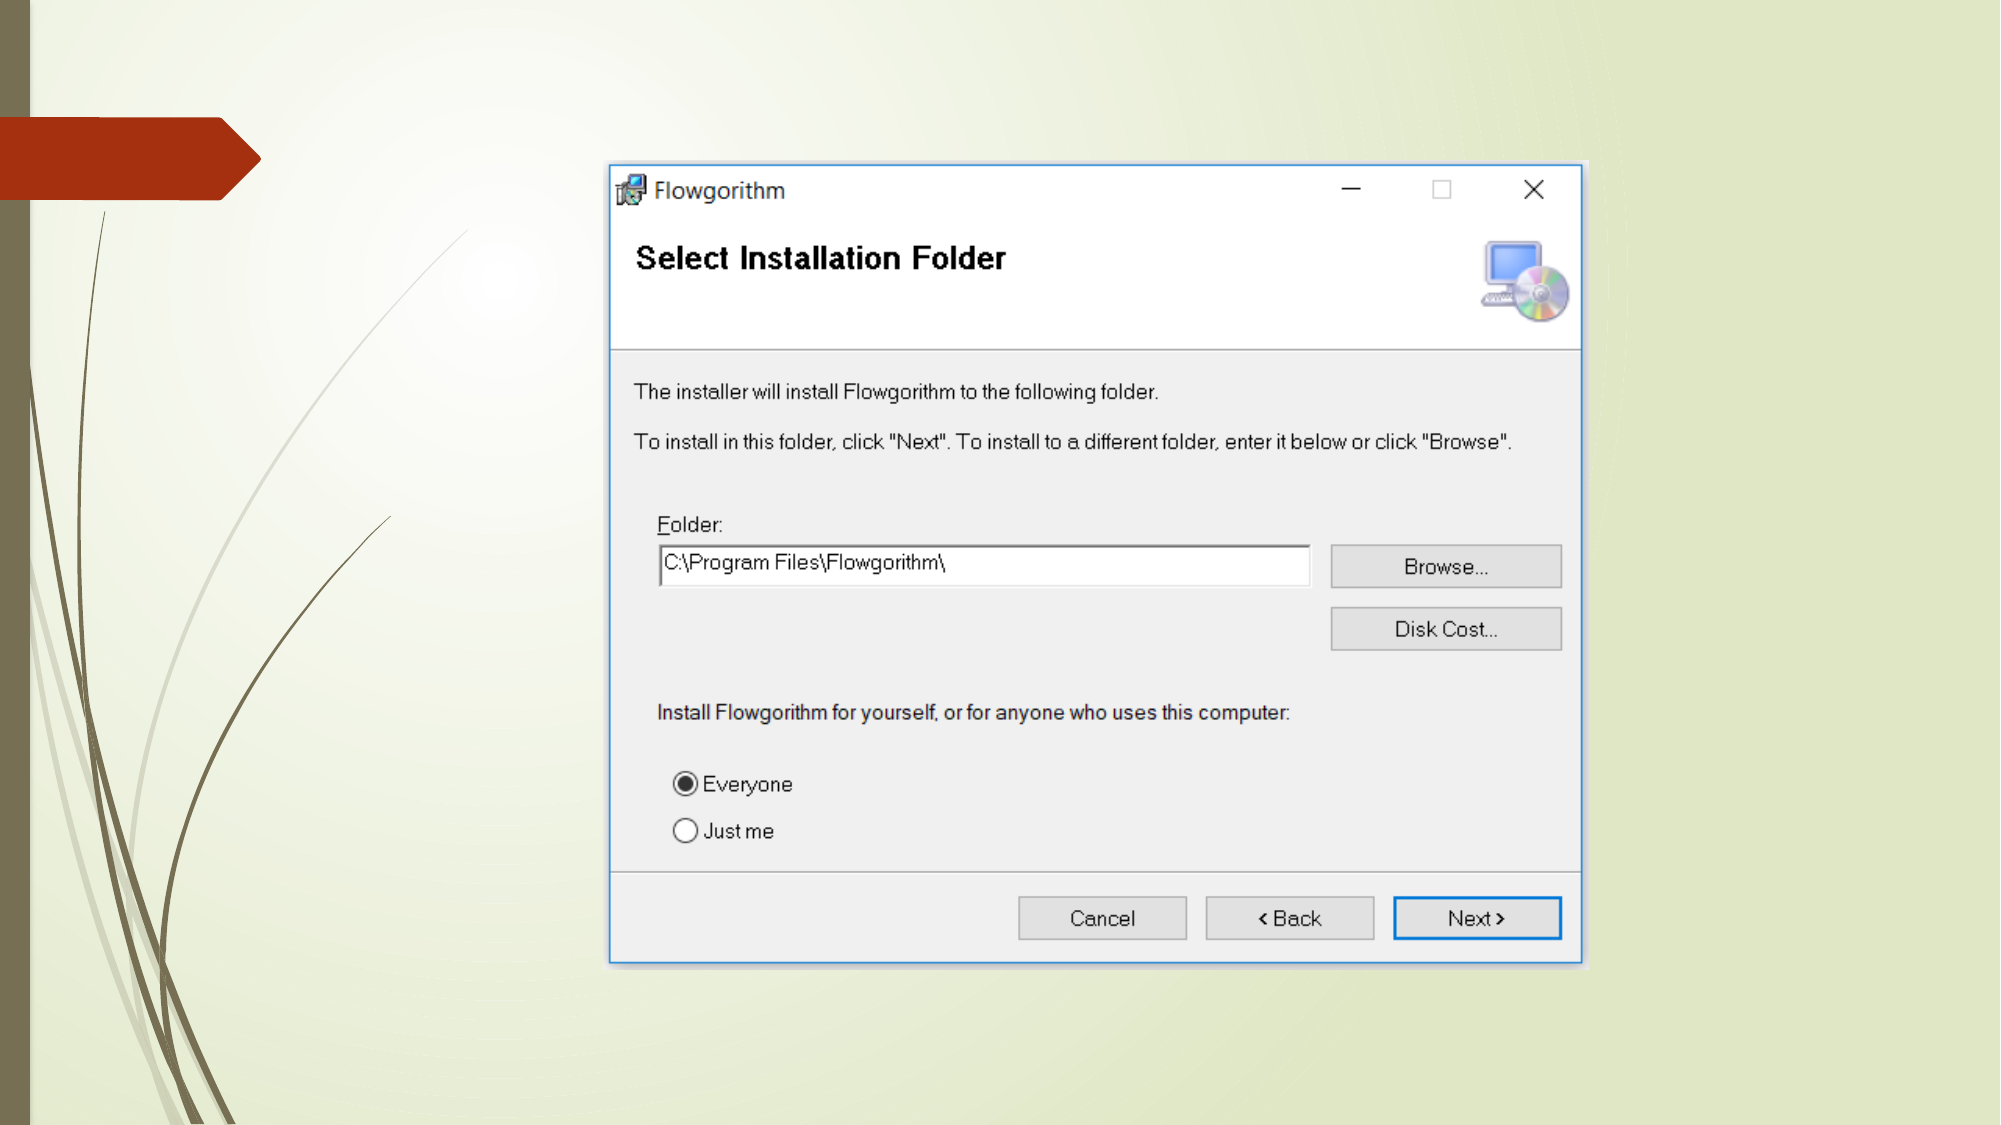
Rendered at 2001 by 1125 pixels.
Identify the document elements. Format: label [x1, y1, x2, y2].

picture [602, 160, 1590, 970]
